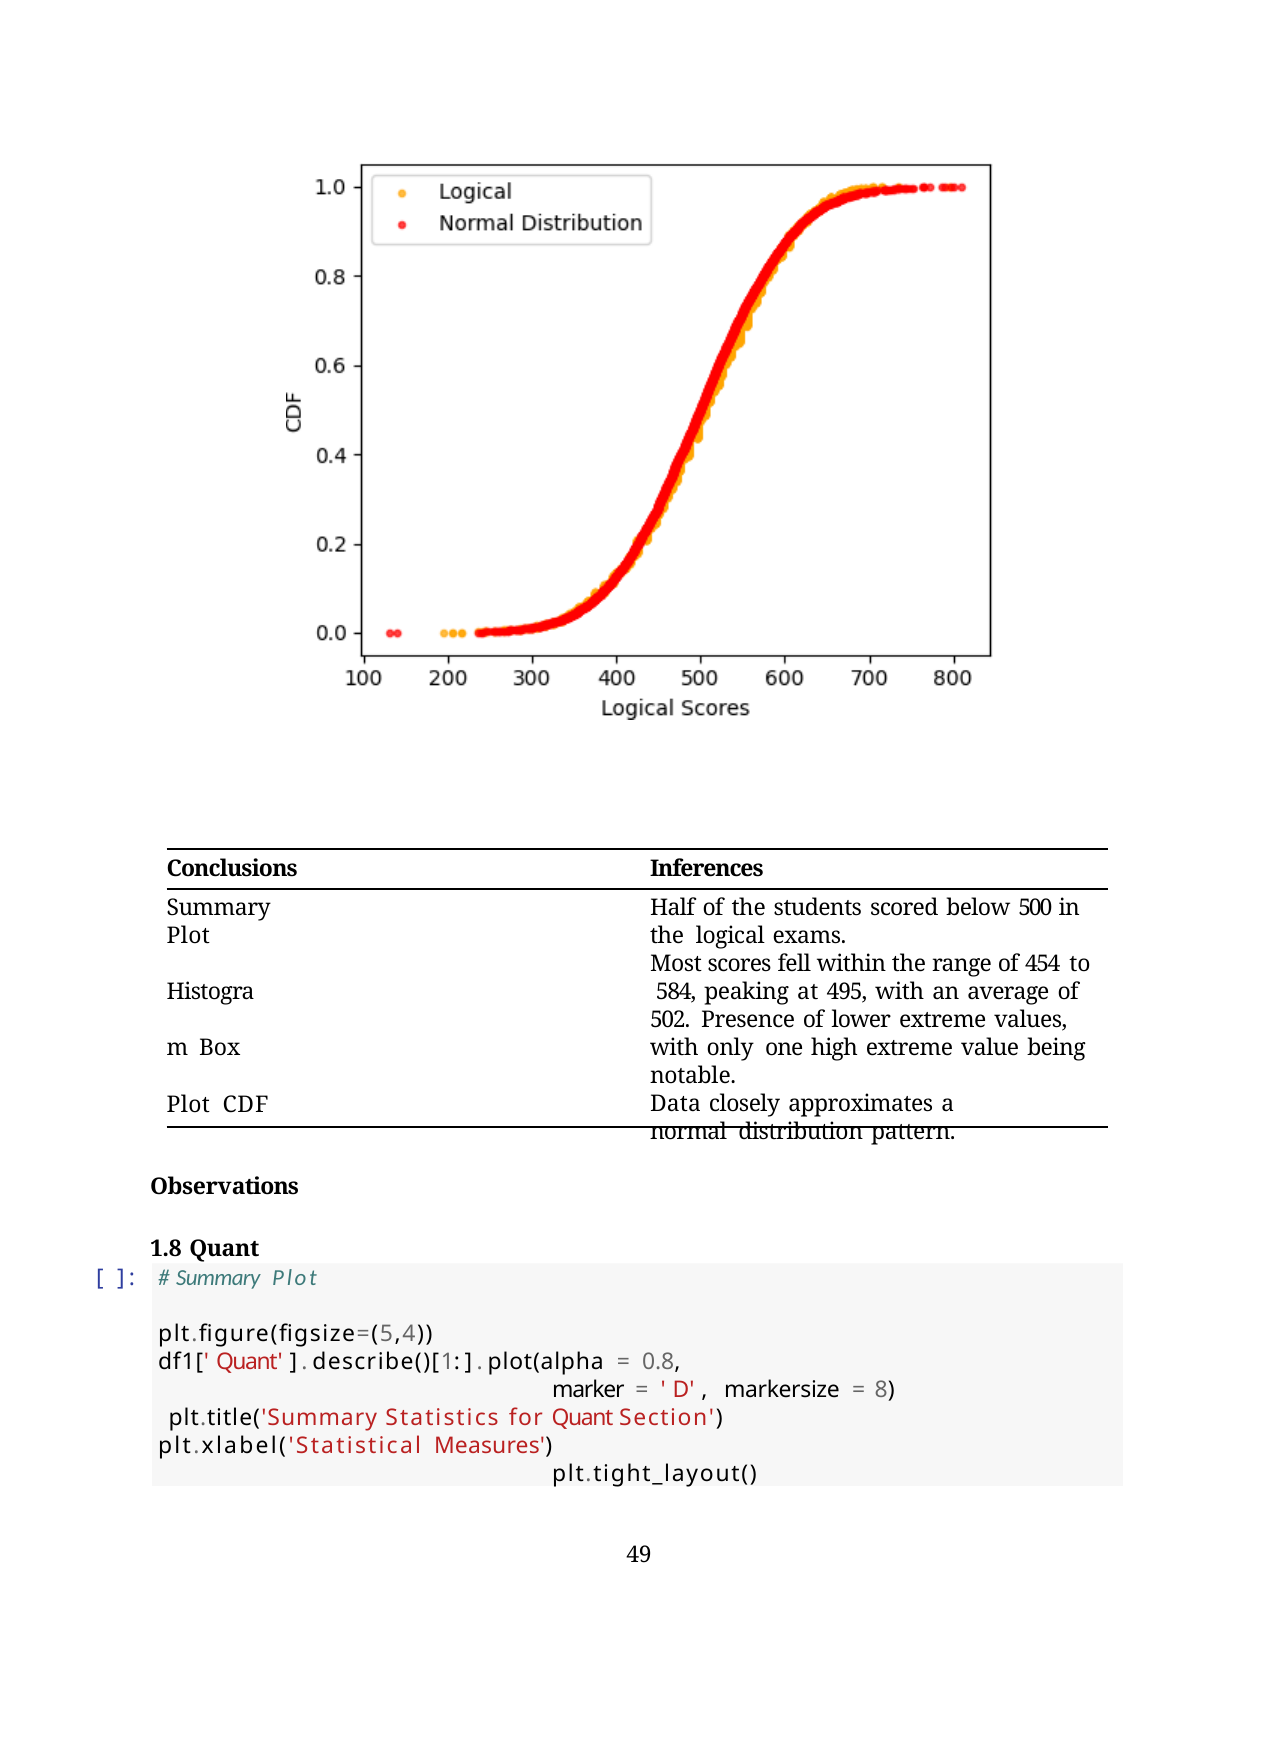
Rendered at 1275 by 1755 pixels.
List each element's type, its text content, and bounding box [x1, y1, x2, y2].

text_box Observations 1.8 Quant [147, 1169, 300, 1262]
text_box [ ]: [93, 1260, 146, 1290]
slide_number 49 [619, 1534, 656, 1755]
text_box Conclusions [164, 851, 305, 881]
text_box Summary Plot Histogram Box Plot CDF [164, 890, 314, 1117]
text_box Half of the students scored below 500 in the logical exams. Most scores fell within the range of 454 to 584, peaking at 495, with an average of 502. Presence of lower extreme values, with only one high extreme value being notable. Data closely approximates a normal distribution pattern. [647, 890, 1092, 1126]
picture [286, 163, 994, 721]
text_box Half of the students scored below 500 in the logical exams. Most scores fell within the range of 454 to 584, peaking at 495, with an average of 502. Presence of lower extreme values, with only one high extreme value being notable. Data closely approximates a normal distribution pattern. [647, 1127, 1092, 1144]
text_box Inferences [647, 851, 768, 881]
text_box # Summary Plot plt.figure(figsize=(5,4)) df1['Quant'].describe()[1:].plot(alpha = 0.8, marker = 'D', markersize = 8) plt.title('Summary Statistics for Quant Section') plt.xlabel('Statistical Measures') plt.tight_layout() [152, 1263, 1123, 1486]
